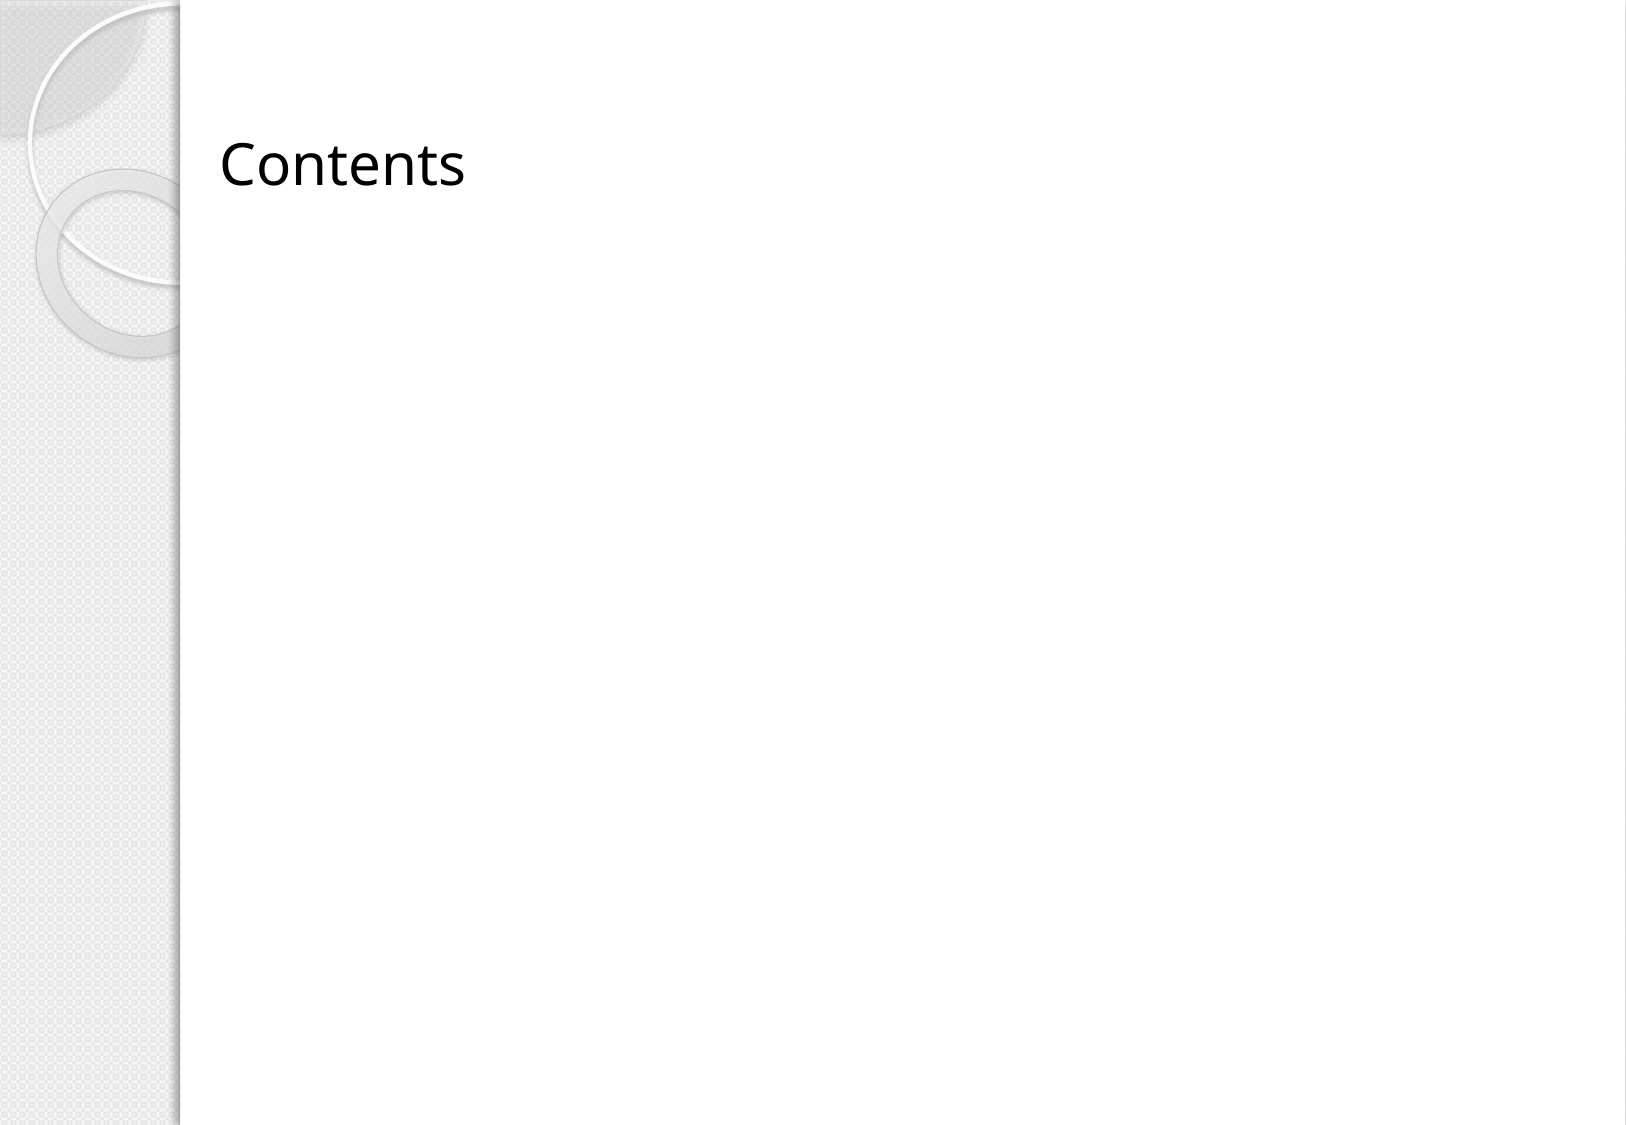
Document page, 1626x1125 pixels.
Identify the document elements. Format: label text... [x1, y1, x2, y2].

text_box Contents [204, 120, 482, 205]
